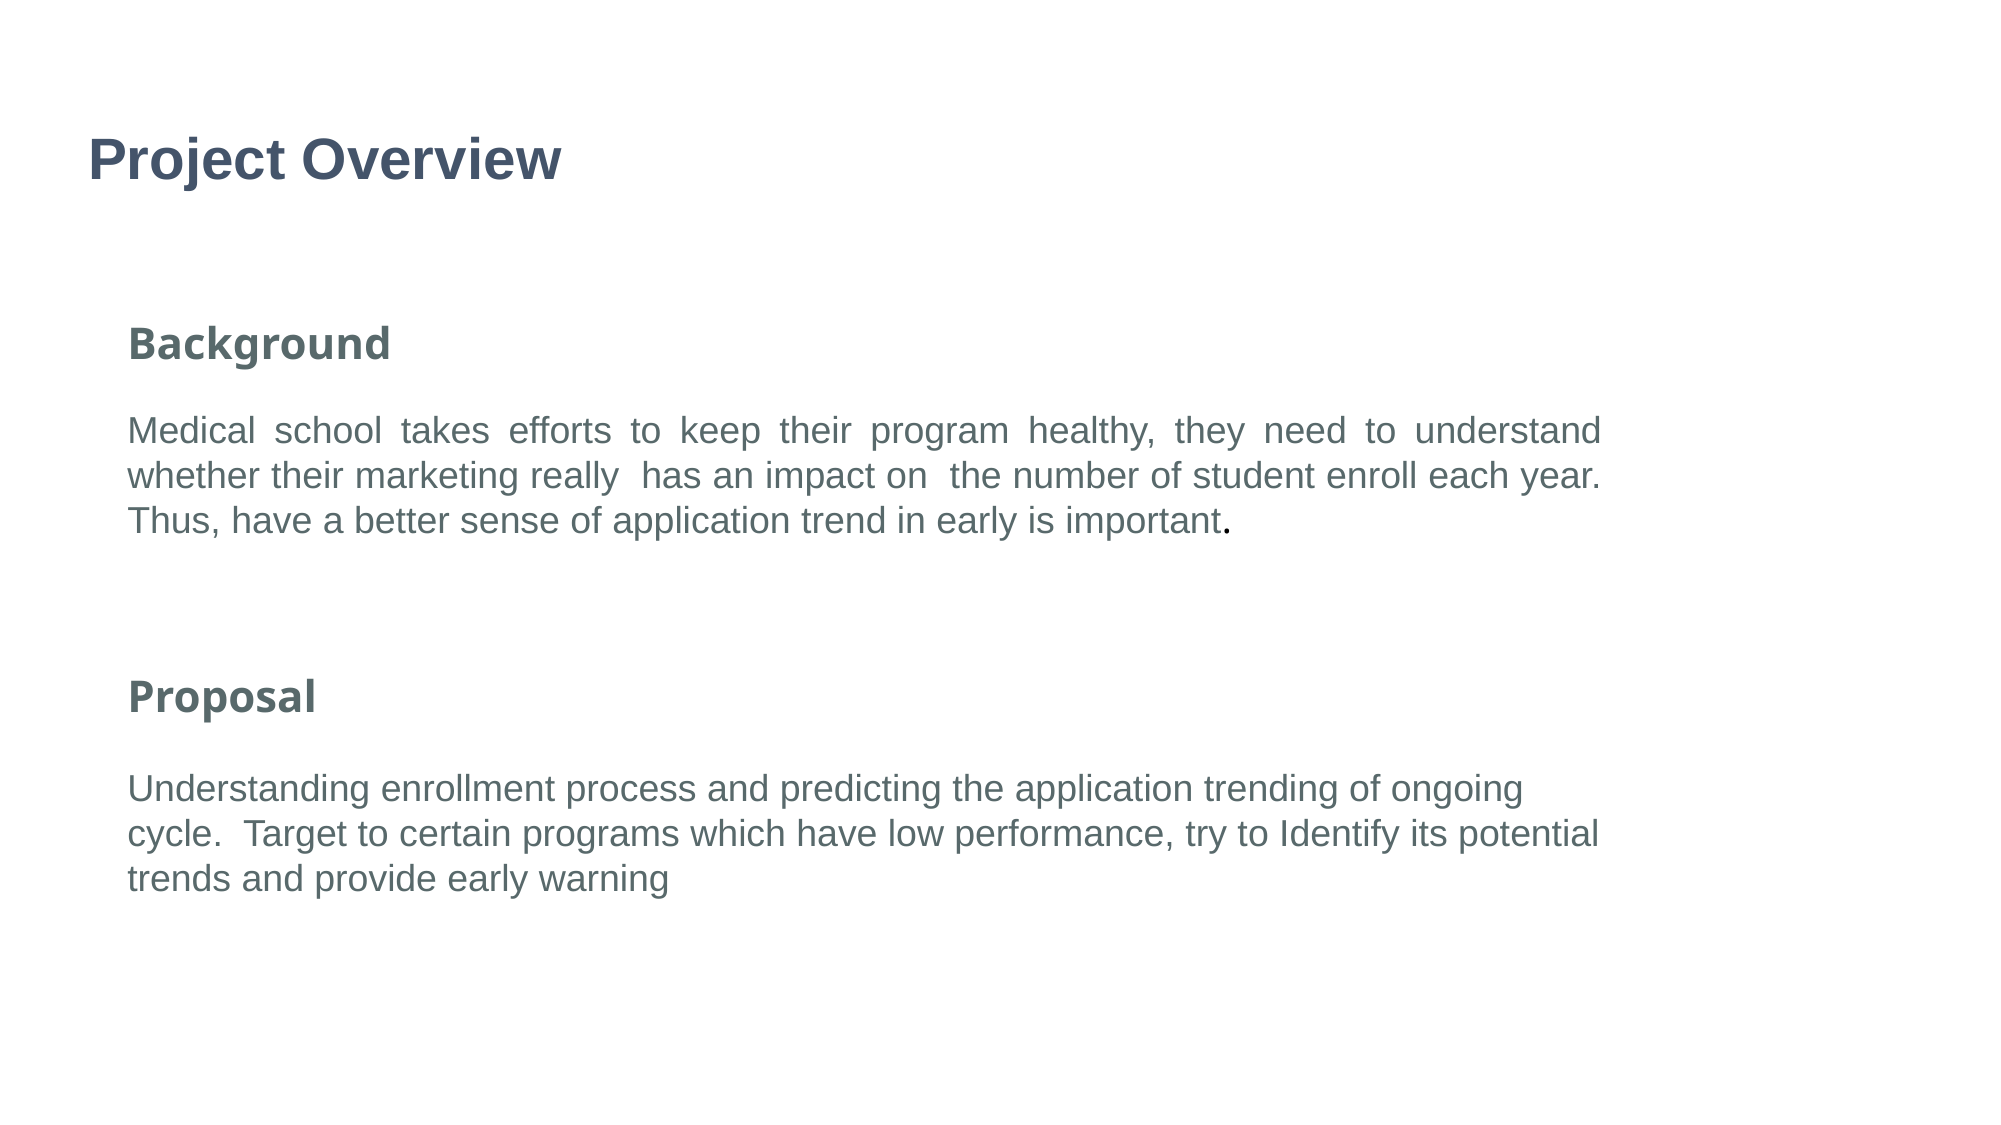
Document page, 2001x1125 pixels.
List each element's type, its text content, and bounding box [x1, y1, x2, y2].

title Project Overview [68, 89, 1932, 223]
text_box Background Medical school takes efforts to keep their program healthy, they need to understand whether their marketing really has an impact on the number of student enroll each year. Thus, have a better sense of application trend in early is important. Proposal Understanding enrollment process and predicting the application trending of ongoing cycle. Target to certain programs which have low performance, try to Identify its potential trends and provide early warning [112, 300, 1618, 1019]
